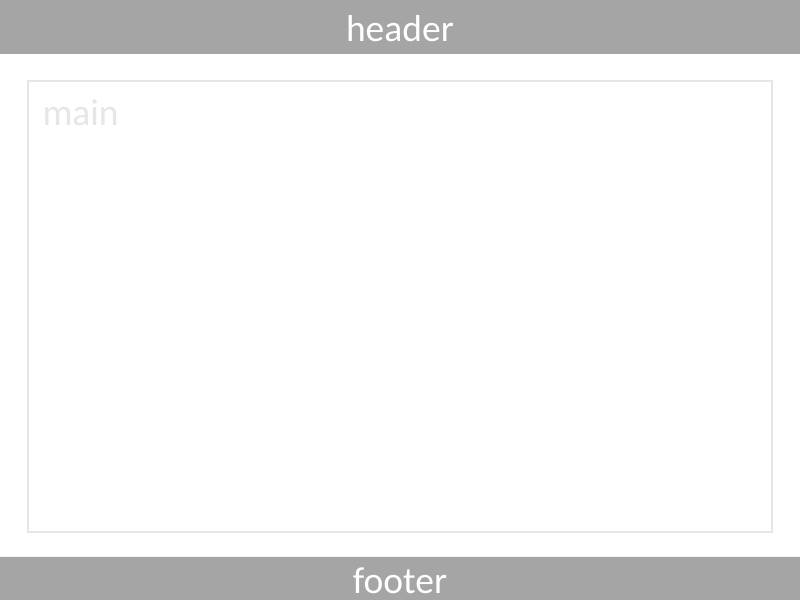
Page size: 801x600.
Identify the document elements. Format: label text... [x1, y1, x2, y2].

text_box main [27, 80, 773, 533]
text_box header [0, 0, 800, 55]
text_box footer [0, 556, 800, 600]
